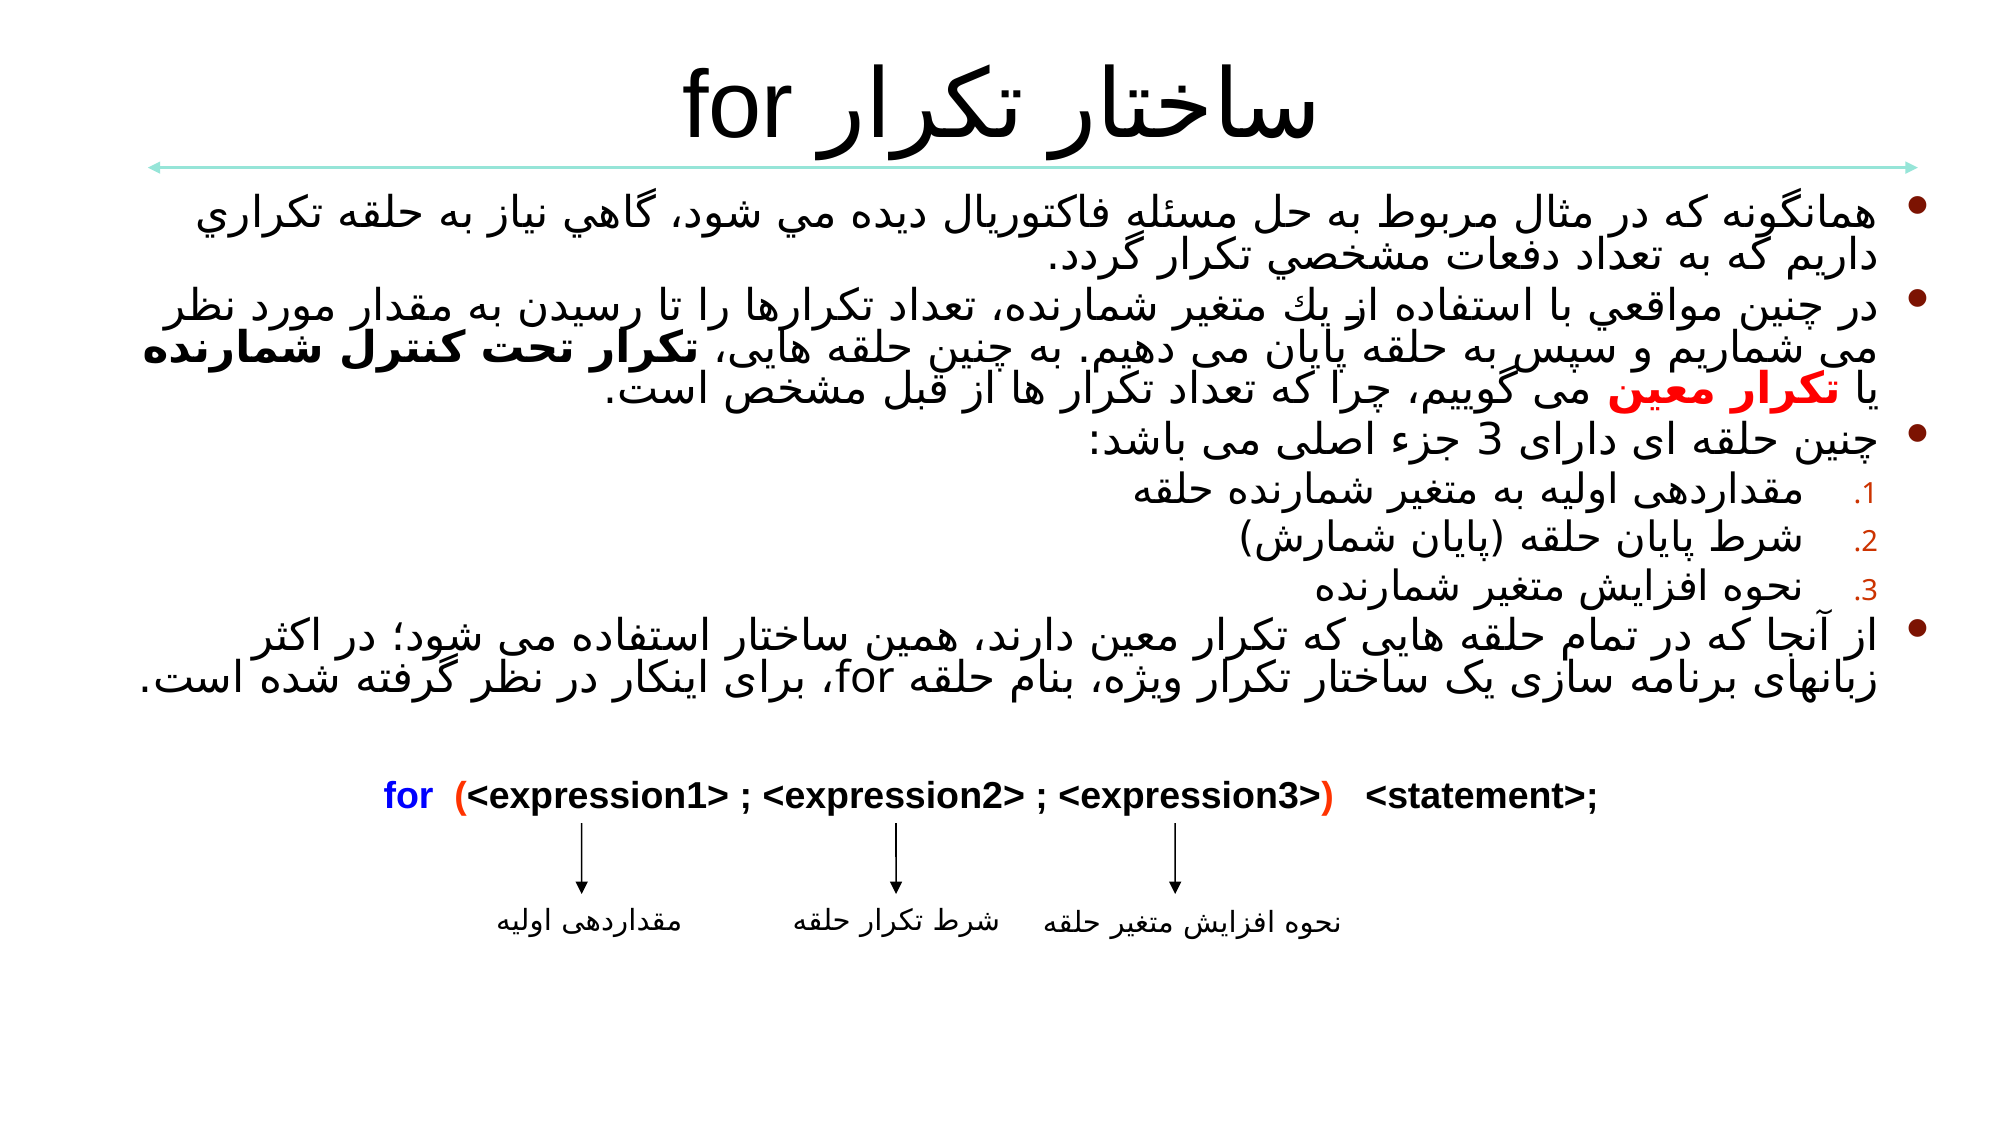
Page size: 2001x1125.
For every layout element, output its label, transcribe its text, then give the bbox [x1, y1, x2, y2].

text_box همانگونه كه در مثال مربوط به حل مسئله فاكتوريال ديده مي شود، گاهي نياز به حلقه تكراري داريم كه به تعداد دفعات مشخصي تكرار گردد. در چنين مواقعي با استفاده از يك متغير شمارنده، تعداد تكرارها را تا رسيدن به مقدار مورد نظر می شماریم و سپس به حلقه پایان می دهیم. به چنین حلقه هایی، تکرار تحت کنترل شمارنده یا تکرار معین می گوییم، چرا که تعداد تکرار ها از قبل مشخص است. چنین حلقه ای دارای 3 جزء اصلی می باشد: مقداردهی اولیه به متغیر شمارنده حلقه شرط پایان حلقه (پایان شمارش) نحوه افزایش متغیر شمارنده از آنجا که در تمام حلقه هایی که تکرار معین دارند، همین ساختار استفاده می شود؛ در اکثر زبانهای برنامه سازی یک ساختار تکرار ویژه، بنام حلقه for، برای اینکار در نظر گرفته شده است. [100, 186, 1952, 744]
text_box [575, 823, 588, 893]
list ساختار تكرار for [53, 47, 1952, 166]
text_box مقداردهی اولیه [481, 893, 698, 944]
text_box for (<expression1> ; <expression2> ; <expression3>) <statement>; [368, 763, 1614, 824]
text_box [889, 823, 903, 893]
text_box شرط تکرار حلقه [777, 893, 1015, 944]
text_box نحوه افزایش متغیر حلقه [1028, 896, 1357, 946]
text_box [1168, 823, 1182, 894]
